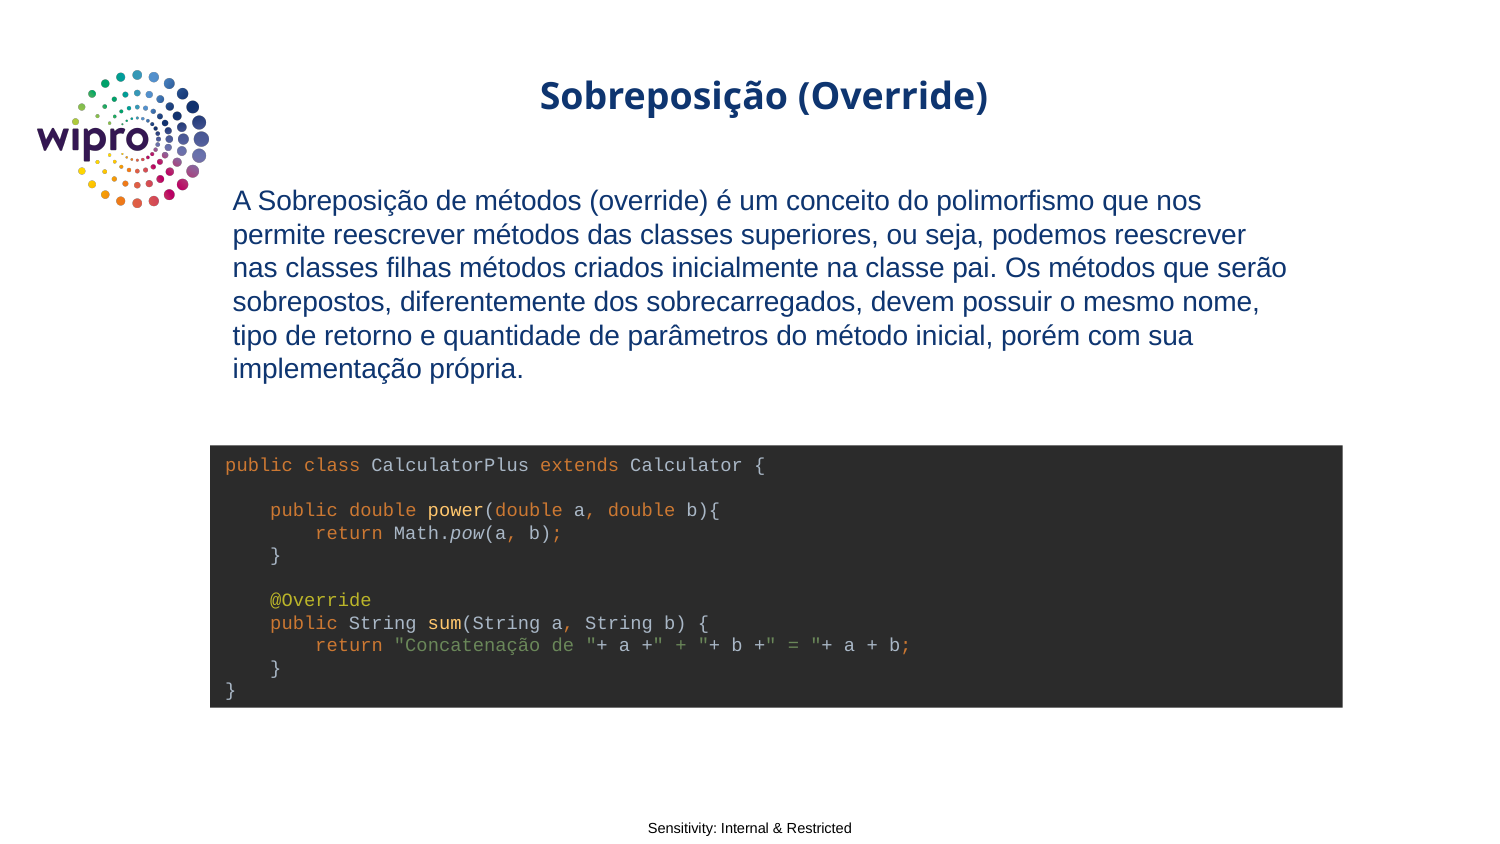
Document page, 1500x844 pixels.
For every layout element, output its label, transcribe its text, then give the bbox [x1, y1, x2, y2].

text_box Sobreposição (Override) [525, 64, 1004, 125]
text_box A Sobreposição de métodos (override) é um conceito do polimorfismo que nos permite reescrever métodos das classes superiores, ou seja, podemos reescrever nas classes filhas métodos criados inicialmente na classe pai. Os métodos que serão sobrepostos, diferentemente dos sobrecarregados, devem possuir o mesmo nome, tipo de retorno e quantidade de parâmetros do método inicial, porém com sua implementação própria. [217, 174, 1311, 392]
text_box public class CalculatorPlus extends Calculator { public double power(double a, double b){ return Math.pow(a, b); } @Override public String sum(String a, String b) { return "Concatenação de "+ a +" + "+ b +" = "+ a + b; } } [210, 445, 1343, 708]
picture [36, 70, 210, 209]
